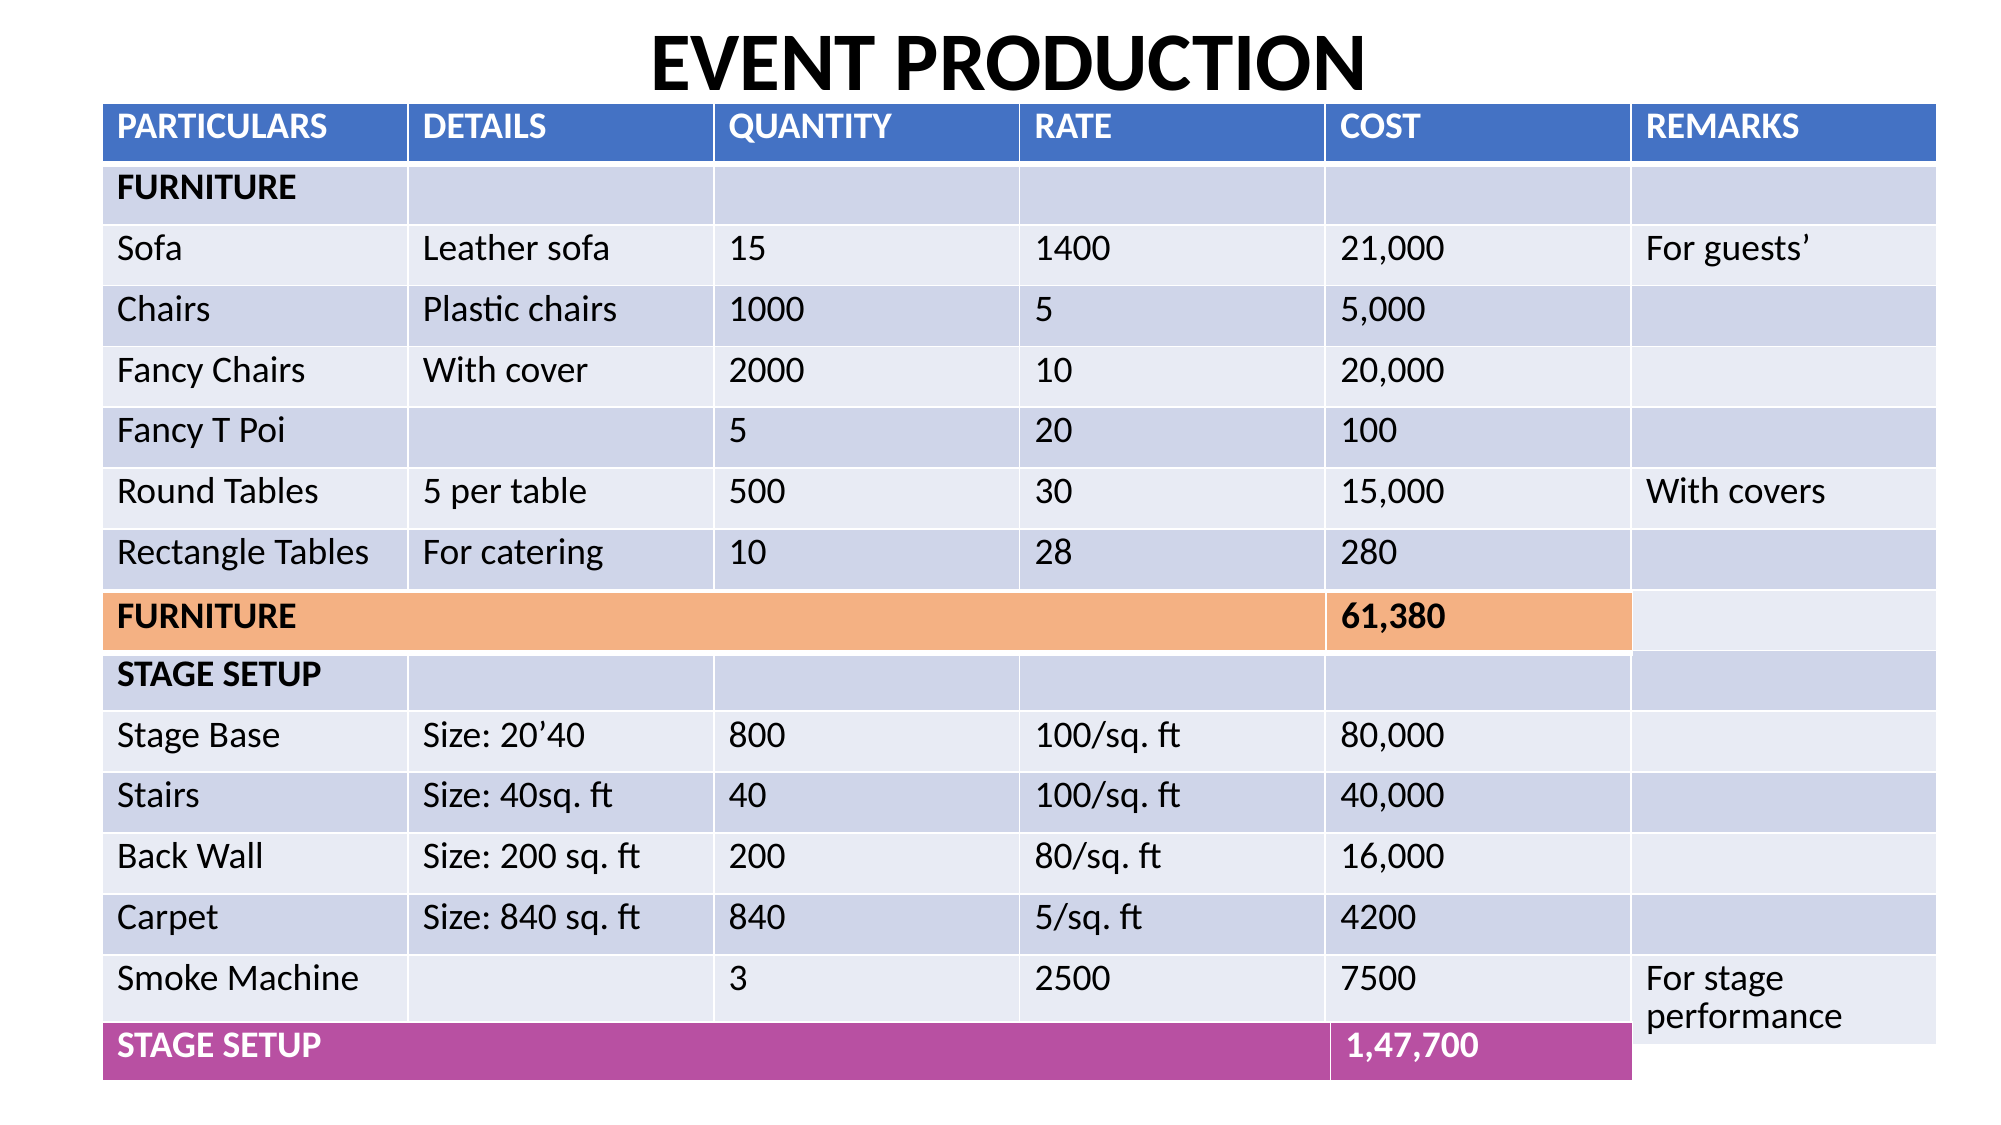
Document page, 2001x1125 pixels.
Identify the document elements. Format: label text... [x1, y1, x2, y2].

table_cell 40,000 [1326, 773, 1630, 832]
table_cell Stage Base [103, 712, 407, 771]
table_cell Rectangle Tables [103, 530, 407, 589]
table_cell [1632, 895, 1936, 954]
table_cell Sofa [103, 226, 407, 285]
table_cell [1020, 656, 1324, 710]
table_cell 1000 [715, 286, 1019, 346]
table_cell 5 [715, 408, 1019, 467]
table_header STAGE SETUP [103, 1023, 1330, 1080]
table_cell [409, 408, 713, 467]
table_cell Plastic chairs [409, 286, 713, 346]
table_cell [409, 656, 713, 710]
table_cell [1632, 286, 1936, 346]
table_cell 80/sq. ft [1020, 834, 1324, 893]
table_cell With cover [409, 347, 713, 406]
table_cell For guests’ [1632, 226, 1936, 285]
table_cell 800 [715, 712, 1019, 771]
table_cell 2000 [715, 347, 1019, 406]
table_cell With covers [1632, 469, 1936, 528]
table_cell 15,000 [1326, 469, 1630, 528]
table_cell For stage performance [1632, 956, 1936, 1044]
table_cell Size: 20’40 [409, 712, 713, 771]
table_cell 840 [715, 895, 1019, 954]
table_cell [1632, 834, 1936, 893]
table_cell 280 [1326, 530, 1630, 589]
table_cell Carpet [103, 895, 407, 954]
table_cell 15 [715, 226, 1019, 285]
table_cell STAGE SETUP [103, 656, 407, 710]
table_cell Size: 40sq. ft [409, 773, 713, 832]
table_cell 10 [1020, 347, 1324, 406]
table_cell 100 [1326, 408, 1630, 467]
table_cell [1632, 408, 1936, 467]
table_cell Size: 840 sq. ft [409, 895, 713, 954]
text_box EVENT PRODUCTION [534, 0, 1483, 115]
table_cell 20,000 [1326, 347, 1630, 406]
table_header PARTICULARS [103, 104, 407, 161]
table_cell [409, 167, 713, 224]
table_cell 10 [715, 530, 1019, 589]
table_cell 5 per table [409, 469, 713, 528]
table_cell [715, 167, 1019, 224]
table_header COST [1326, 104, 1630, 161]
table_cell Smoke Machine [103, 956, 407, 1021]
table_cell 200 [715, 834, 1019, 893]
table_cell Fancy T Poi [103, 408, 407, 467]
table_cell [1632, 347, 1936, 406]
table_cell [715, 656, 1019, 710]
table_cell 80,000 [1326, 712, 1630, 771]
table_cell Stairs [103, 773, 407, 832]
table_cell Chairs [103, 286, 407, 346]
table_cell FURNITURE [103, 167, 407, 224]
table_cell [1632, 167, 1936, 224]
table_cell 5,000 [1326, 286, 1630, 346]
table_cell 3 [715, 956, 1019, 1021]
table_cell 100/sq. ft [1020, 773, 1324, 832]
table_cell 500 [715, 469, 1019, 528]
table_cell Fancy Chairs [103, 347, 407, 406]
table_cell [1326, 167, 1630, 224]
table_header FURNITURE [103, 593, 1325, 650]
table_cell 20 [1020, 408, 1324, 467]
table_cell 5/sq. ft [1020, 895, 1324, 954]
table_cell [1632, 651, 1936, 710]
table_cell For catering [409, 530, 713, 589]
table_cell [409, 956, 713, 1021]
table_cell [1632, 773, 1936, 832]
table_cell [1326, 656, 1630, 710]
table_header REMARKS [1632, 104, 1936, 161]
table_cell [1633, 591, 1936, 650]
table_header 1,47,700 [1331, 1023, 1632, 1080]
table_cell 2500 [1020, 956, 1324, 1021]
table_header DETAILS [409, 104, 713, 161]
table_cell 4200 [1326, 895, 1630, 954]
table_header 61,380 [1327, 593, 1632, 650]
table_cell 30 [1020, 469, 1324, 528]
table_cell 16,000 [1326, 834, 1630, 893]
table_cell Back Wall [103, 834, 407, 893]
table_cell [1020, 167, 1324, 224]
table_cell 28 [1020, 530, 1324, 589]
table_header RATE [1020, 115, 1324, 161]
table_cell 100/sq. ft [1020, 712, 1324, 771]
table_header QUANTITY [715, 115, 1019, 161]
table_cell 5 [1020, 286, 1324, 346]
table_cell 21,000 [1326, 226, 1630, 285]
table_cell Round Tables [103, 469, 407, 528]
table_cell [1632, 530, 1936, 589]
table_cell Size: 200 sq. ft [409, 834, 713, 893]
table_cell [1632, 712, 1936, 771]
table_cell 7500 [1326, 956, 1630, 1021]
table_cell 1400 [1020, 226, 1324, 285]
table_cell 40 [715, 773, 1019, 832]
table_cell Leather sofa [409, 226, 713, 285]
